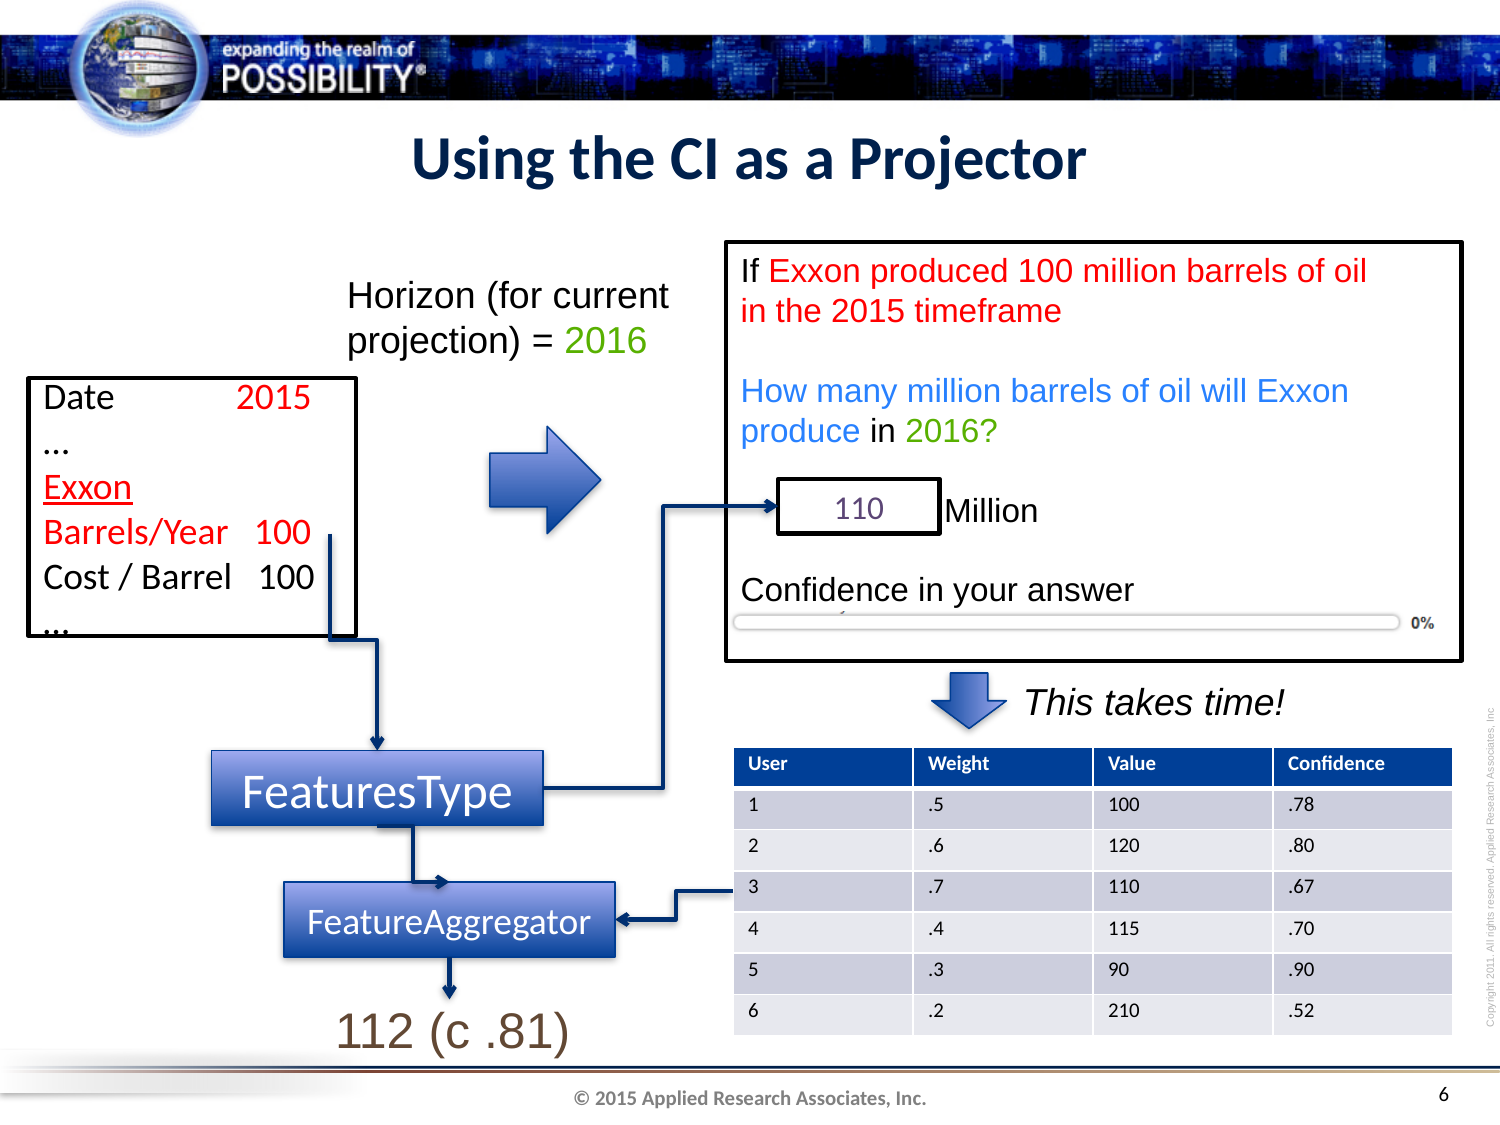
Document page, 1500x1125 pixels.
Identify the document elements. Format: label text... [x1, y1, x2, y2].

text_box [329, 263, 537, 531]
table_cell 100 [1094, 797, 1272, 829]
table_cell 3 [738, 872, 912, 911]
table_cell .80 [1274, 830, 1452, 870]
text_box Date 2015 … Exxon Barrels/Year 100 Cost / Barrel 100 … [26, 376, 324, 638]
table_cell 2 [737, 830, 912, 870]
table_cell 110 [1094, 872, 1272, 911]
table_cell .67 [1274, 872, 1452, 911]
table_cell 115 [1094, 913, 1272, 952]
title Using the CI as a Projector [0, 86, 1500, 223]
table_cell 6 [738, 995, 912, 1035]
table_cell 5 [738, 954, 912, 994]
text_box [542, 241, 1462, 789]
table_cell .78 [1274, 797, 1452, 829]
table_cell 120 [1094, 830, 1272, 870]
table_cell .5 [914, 797, 1092, 829]
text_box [283, 825, 734, 1067]
table_cell .70 [1274, 913, 1452, 952]
table_cell .6 [914, 830, 1092, 870]
table_cell .90 [1274, 954, 1452, 994]
table_cell .7 [914, 872, 1092, 911]
table_cell 1 [734, 797, 912, 829]
table_cell .52 [1274, 995, 1452, 1035]
table_cell 4 [738, 913, 912, 952]
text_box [211, 533, 544, 826]
table_cell 90 [1094, 954, 1272, 994]
table_cell .2 [914, 995, 1092, 1035]
table_cell .4 [914, 913, 1092, 952]
picture [0, 0, 1500, 86]
table_cell .3 [914, 954, 1092, 994]
table_cell 210 [1094, 995, 1272, 1035]
